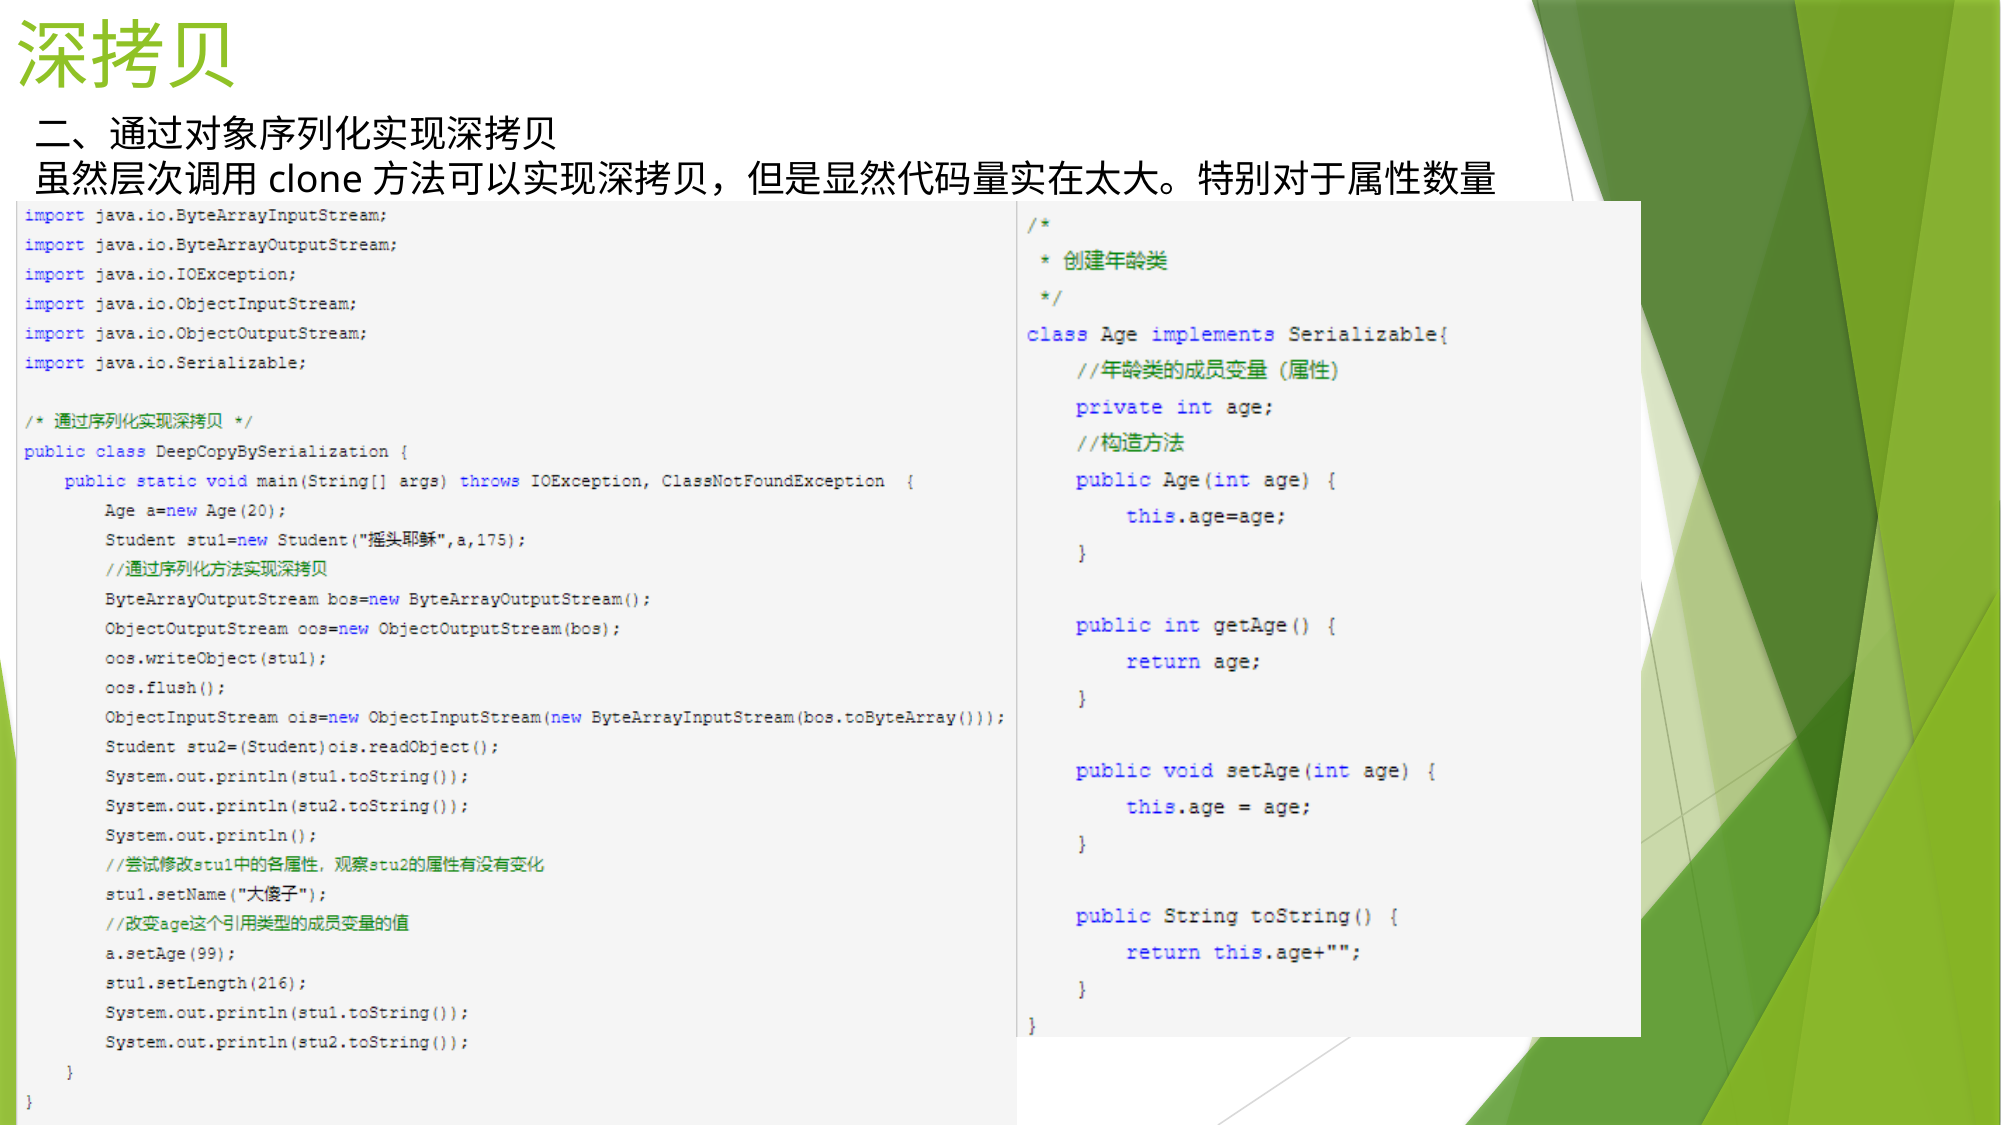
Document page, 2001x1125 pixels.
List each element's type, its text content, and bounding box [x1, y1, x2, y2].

title 深拷贝 [0, 0, 256, 117]
picture [15, 201, 1641, 1125]
text_box 二、通过对象序列化实现深拷贝 虽然层次调用clone方法可以实现深拷贝，但是显然代码量实在太大。特别对于属性数量比较多、层次比较深的类而言，每个类都要重写clone方法太过繁琐。 将对象序列化为字节序列后，默认会将该对象的整个对象图进行序列化，再通过反序列即可完美地实现深拷贝。 参考代码如下： [19, 102, 1539, 200]
